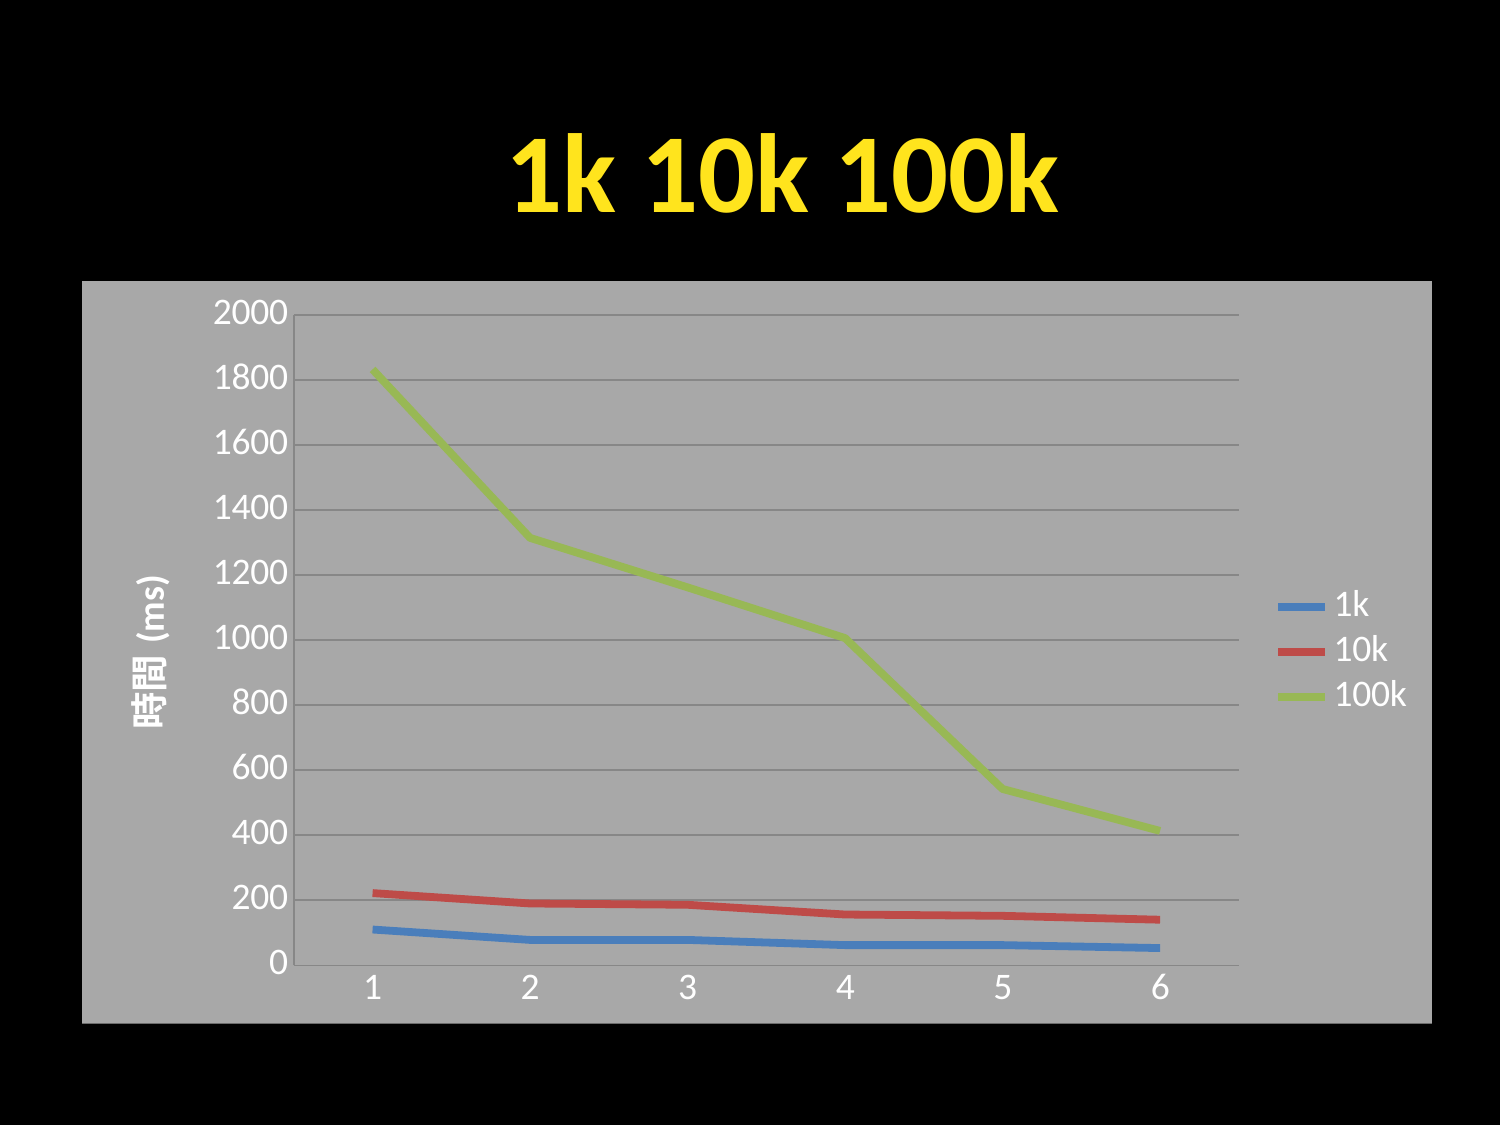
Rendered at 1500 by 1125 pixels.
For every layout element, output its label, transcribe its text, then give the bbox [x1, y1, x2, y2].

chart [81, 280, 1433, 1024]
text_box 1k 10k 100k [490, 92, 1076, 243]
